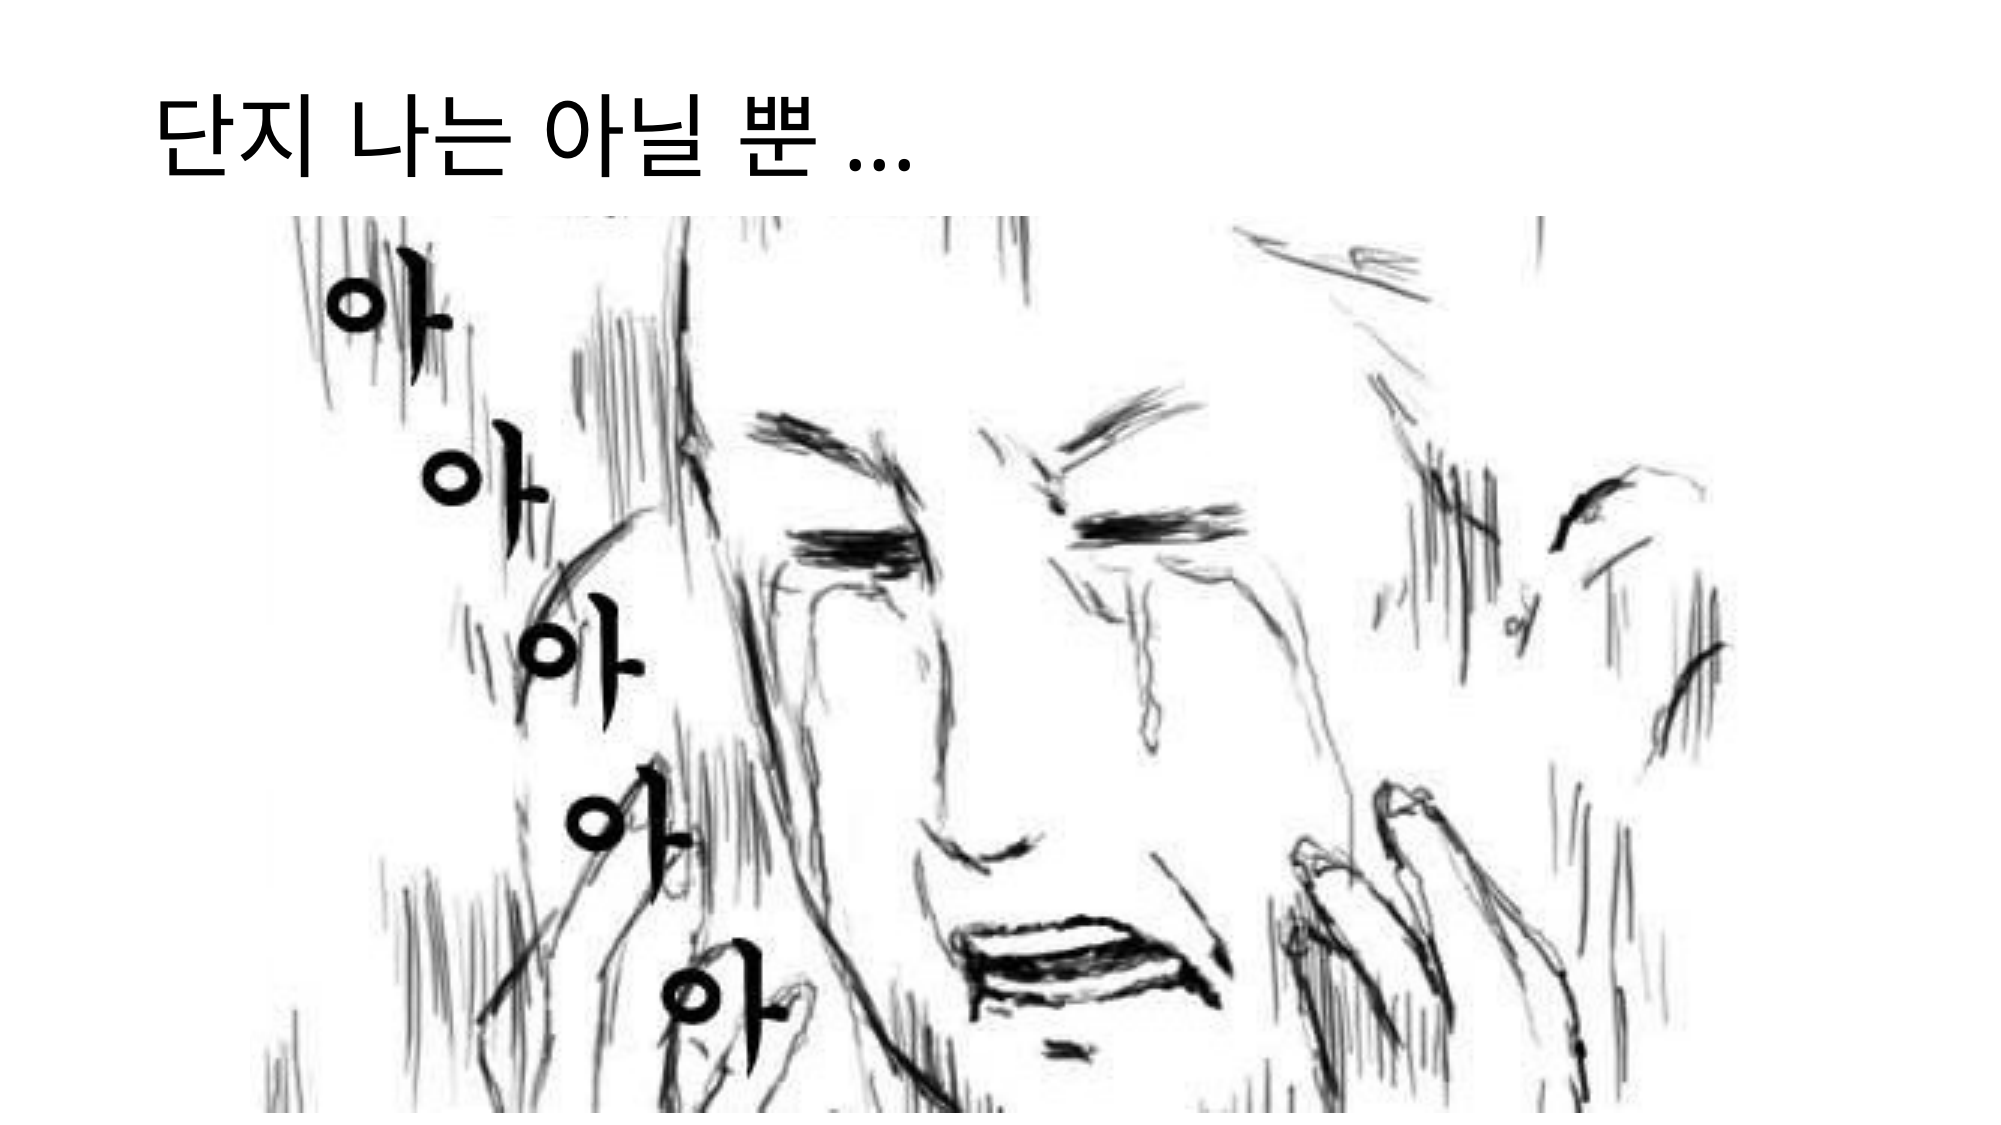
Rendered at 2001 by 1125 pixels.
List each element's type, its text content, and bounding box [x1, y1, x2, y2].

picture [250, 216, 1750, 1113]
text_box 단지 나는 아닐 뿐... [137, 65, 1863, 217]
